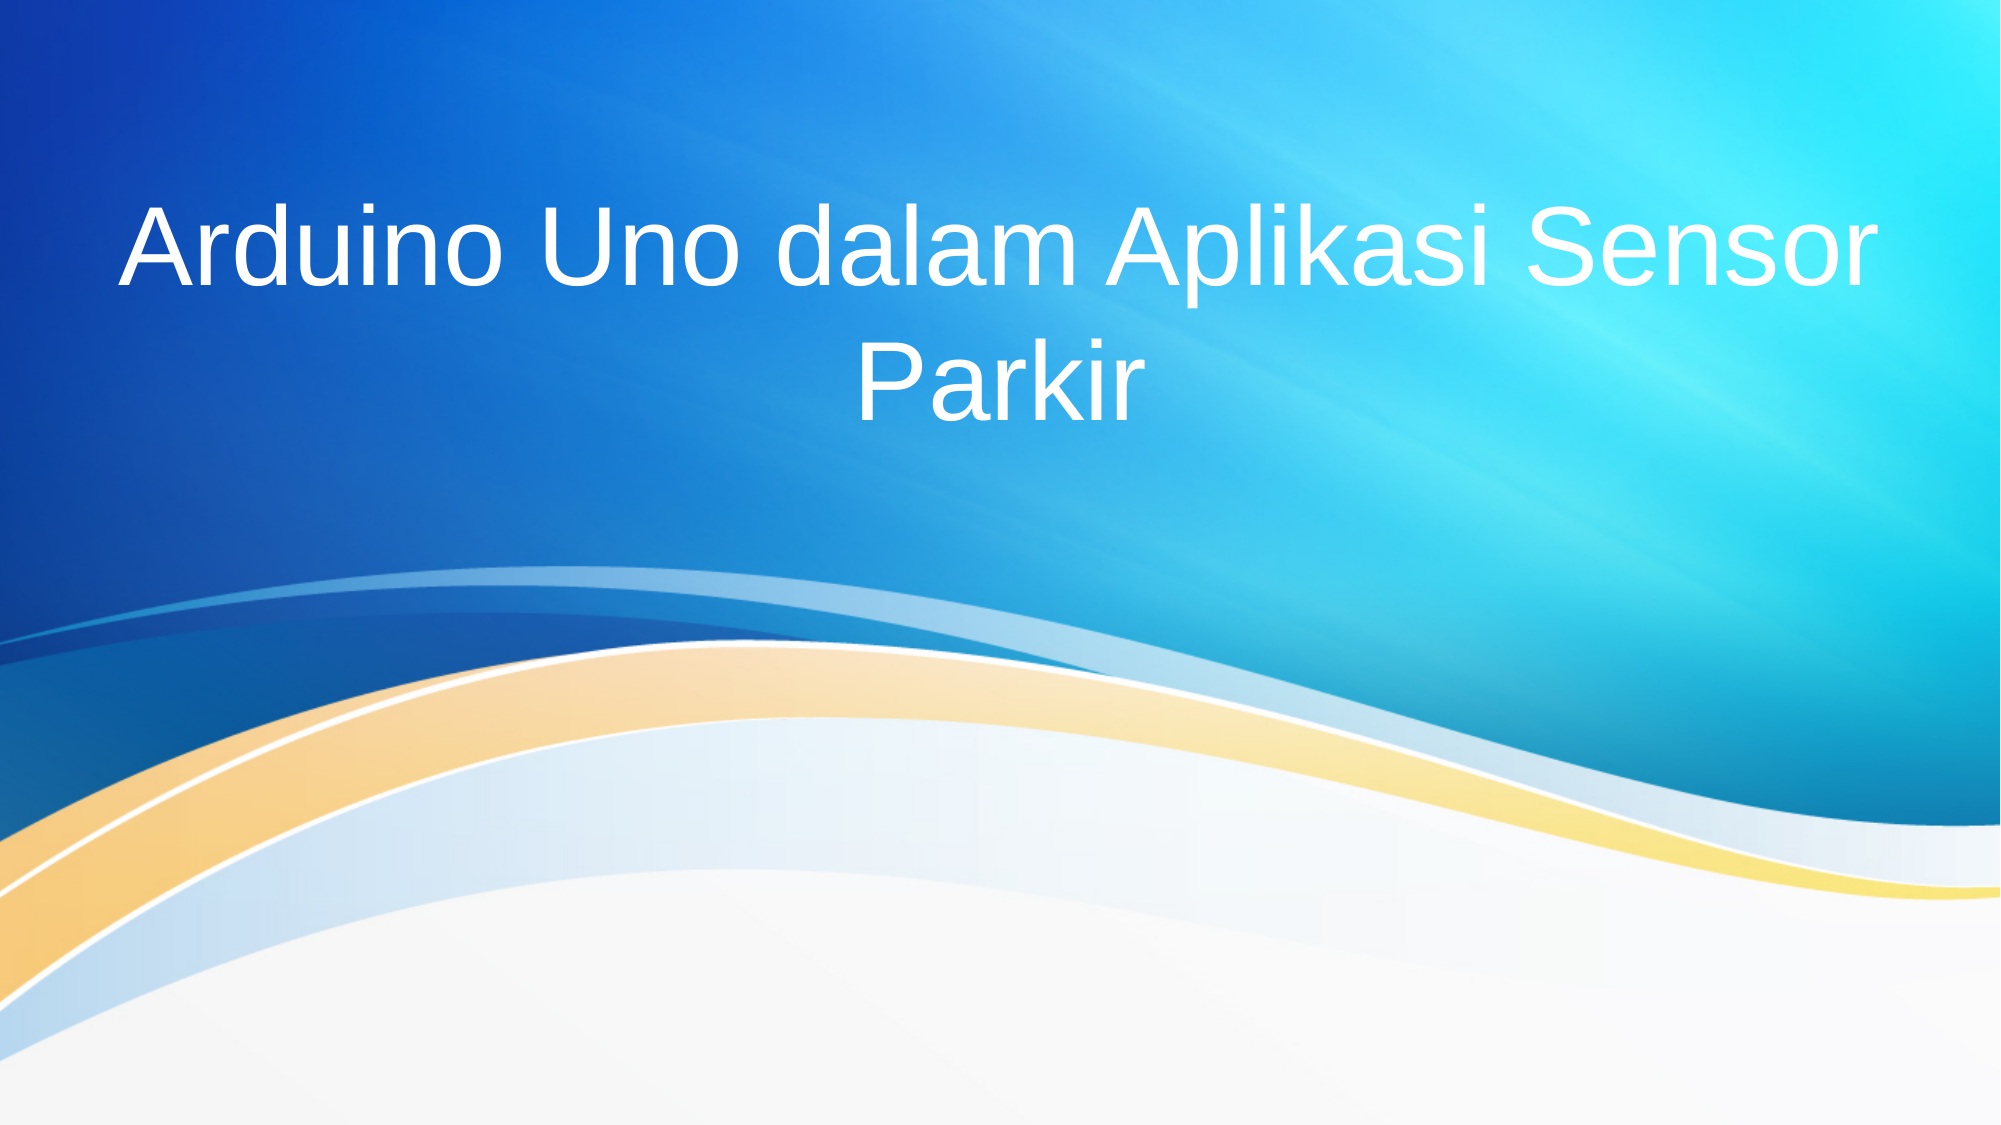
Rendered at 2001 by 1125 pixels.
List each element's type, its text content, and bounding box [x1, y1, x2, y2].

picture [0, 0, 2001, 1125]
title Arduino Uno dalam Aplikasi Sensor Parkir [102, 219, 1898, 398]
